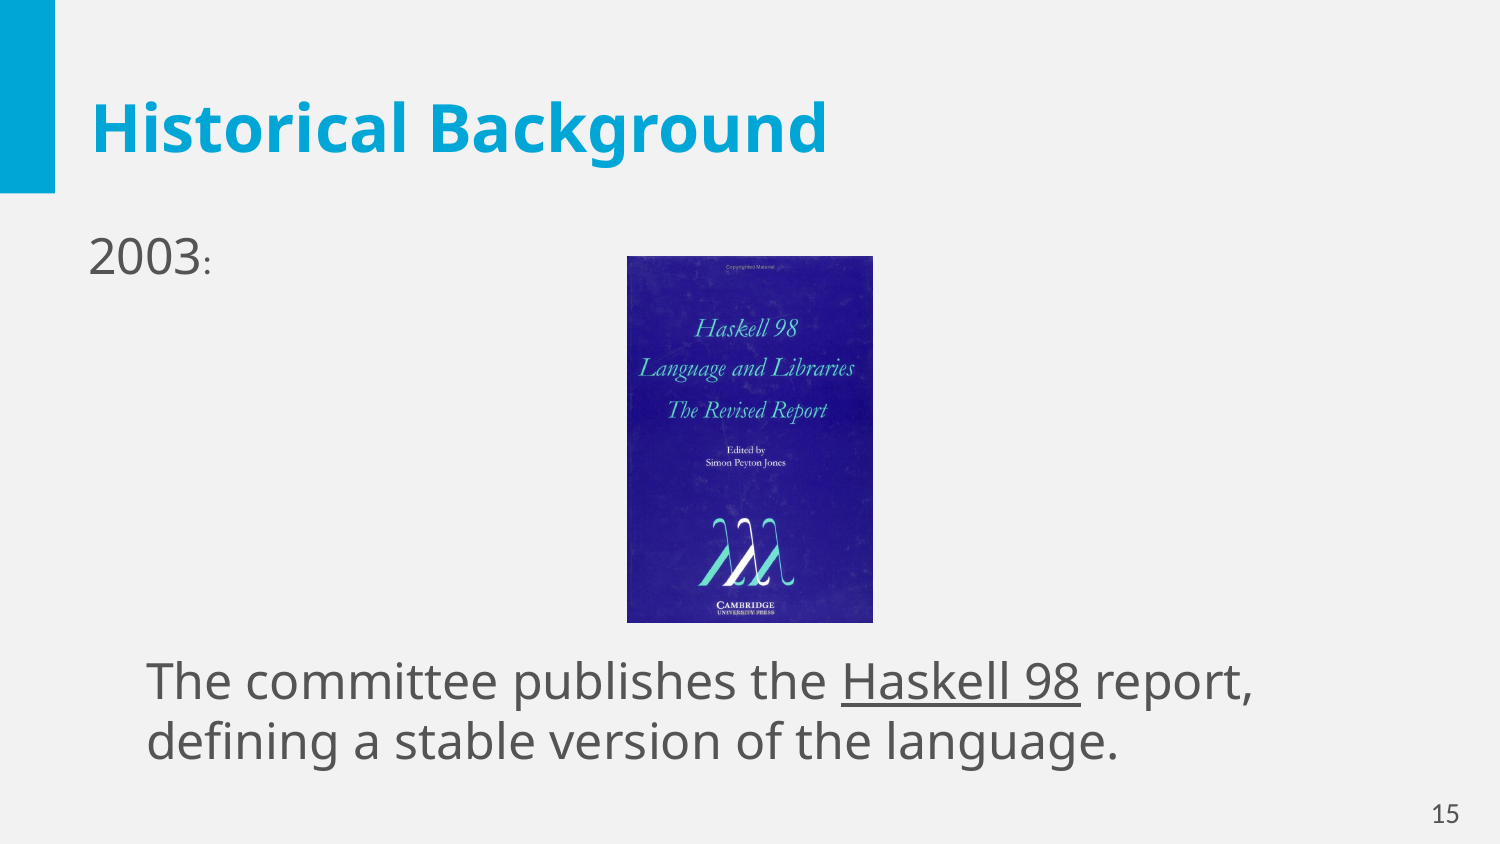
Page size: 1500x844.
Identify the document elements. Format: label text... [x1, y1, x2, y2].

title Historical Background [75, 33, 1425, 218]
text_box 2003: [73, 217, 228, 292]
picture [627, 256, 873, 623]
text_box 15 [1374, 787, 1475, 825]
text_box The committee publishes the Haskell 98 report, defining a stable version of the language. [131, 641, 1399, 777]
